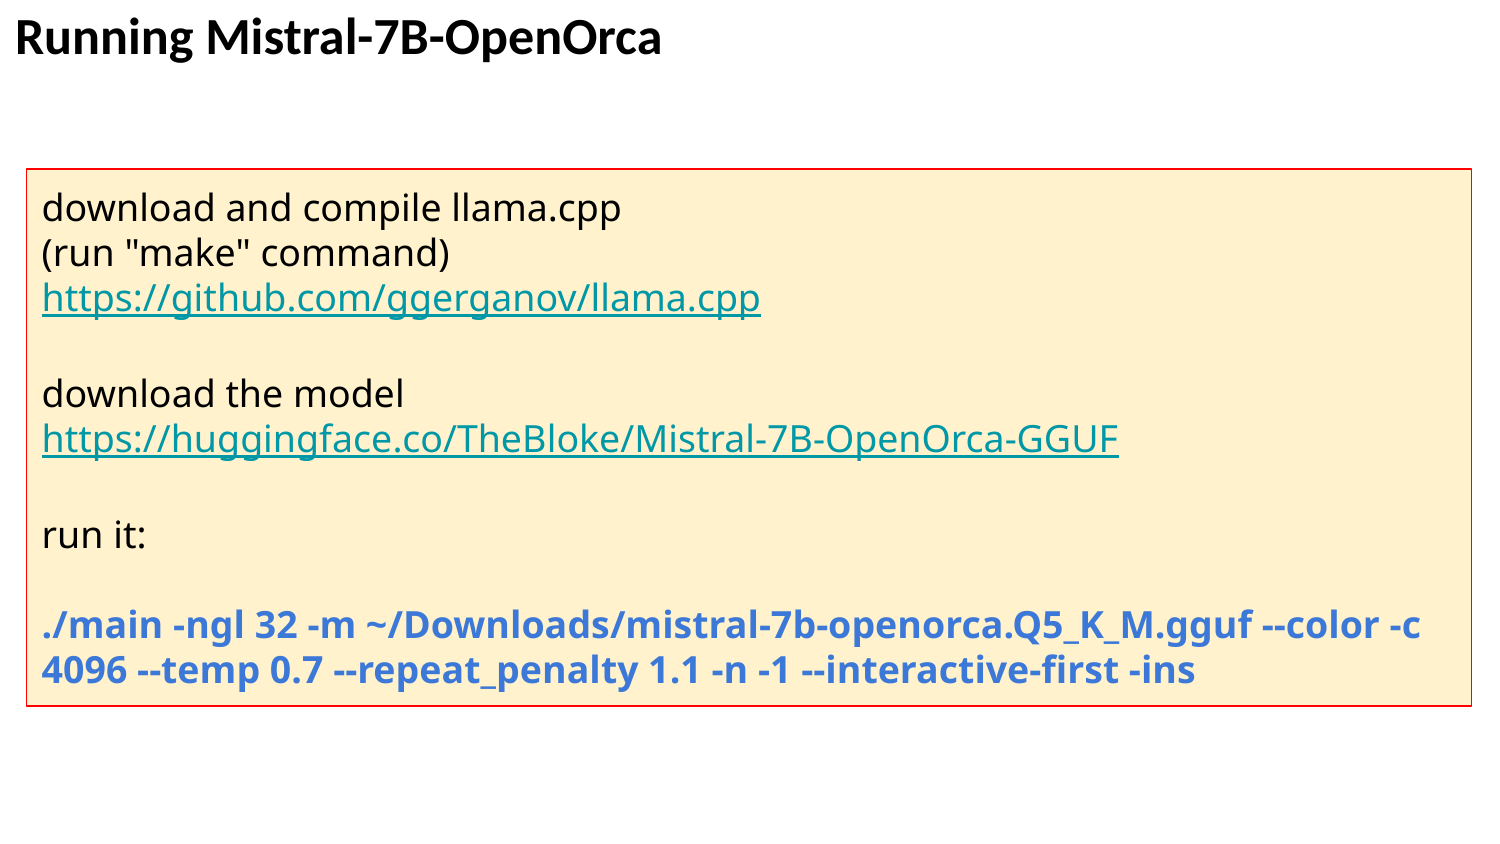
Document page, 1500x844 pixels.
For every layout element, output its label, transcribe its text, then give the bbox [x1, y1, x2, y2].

text_box Running Mistral-7B-OpenOrca [0, 0, 692, 80]
text_box download and compile llama.cpp (run "make" command) https://github.com/ggerganov/llama.cpp download the model https://huggingface.co/TheBloke/Mistral-7B-OpenOrca-GGUF run it: ./main -ngl 32 -m ~/Downloads/mistral-7b-openorca.Q5_K_M.gguf --color -c 4096 --temp 0.7 --repeat_penalty 1.1 -n -1 --interactive-first -ins [26, 168, 1472, 706]
